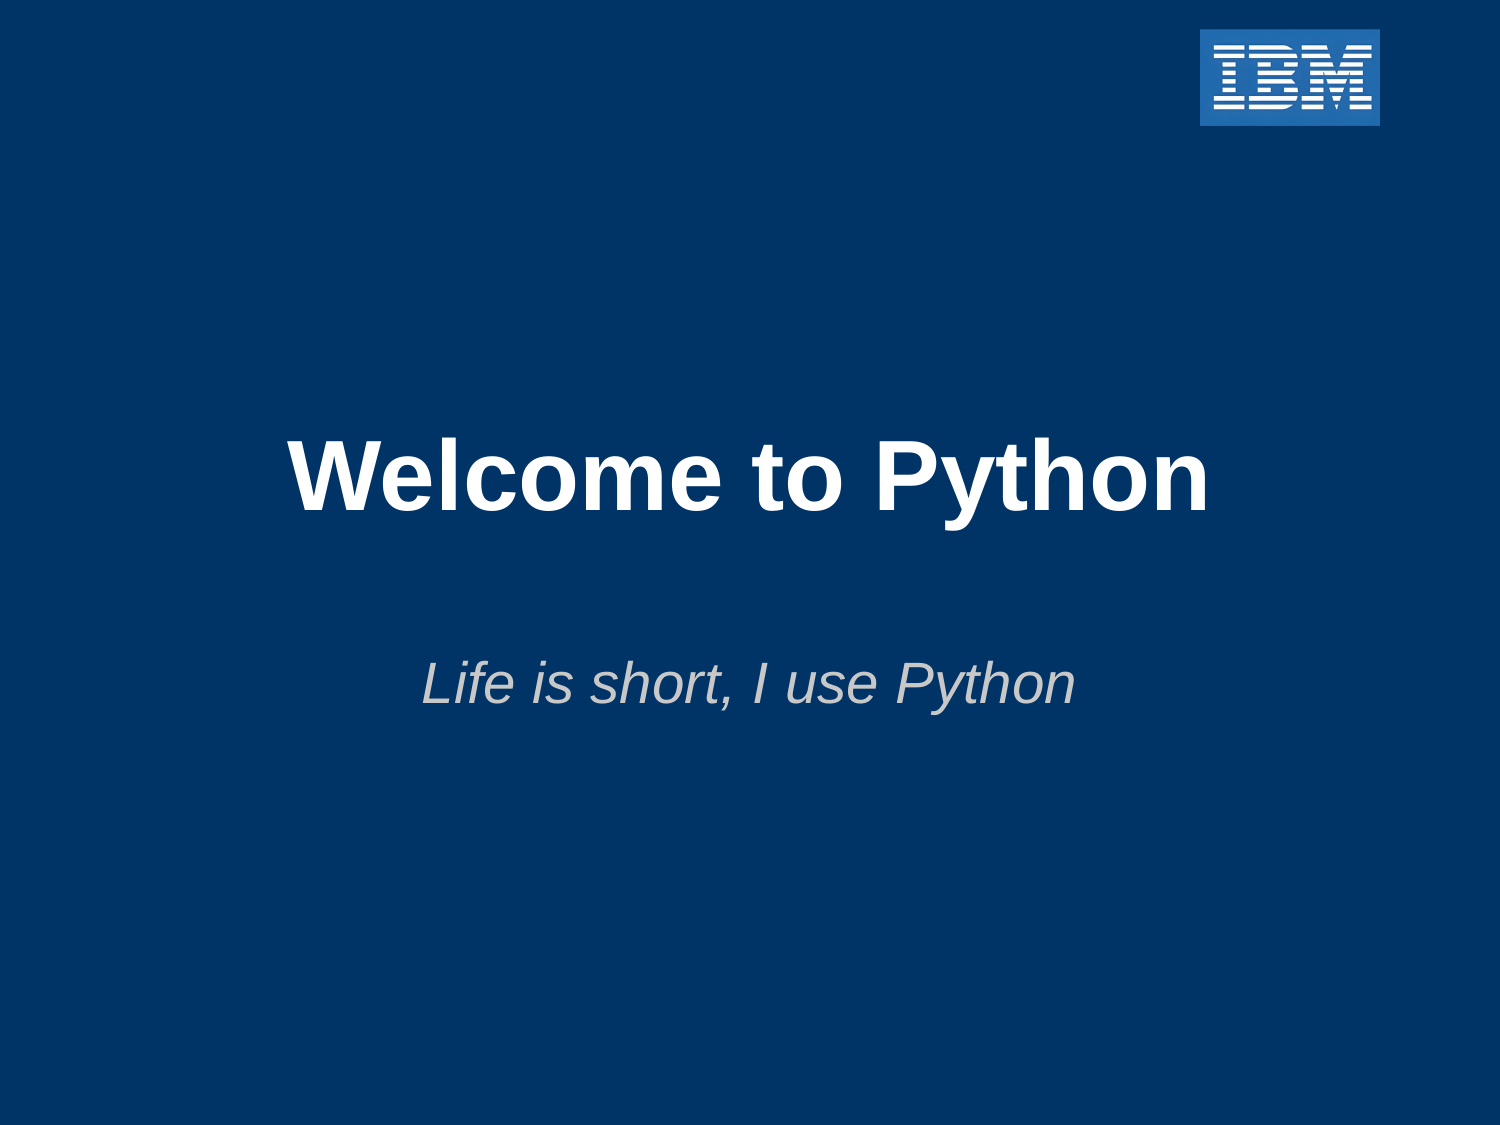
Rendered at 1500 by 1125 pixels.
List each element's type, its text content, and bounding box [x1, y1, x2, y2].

picture [1199, 29, 1381, 127]
subtitle Life is short, I use Python [225, 637, 1275, 925]
title Welcome to Python [112, 349, 1388, 591]
